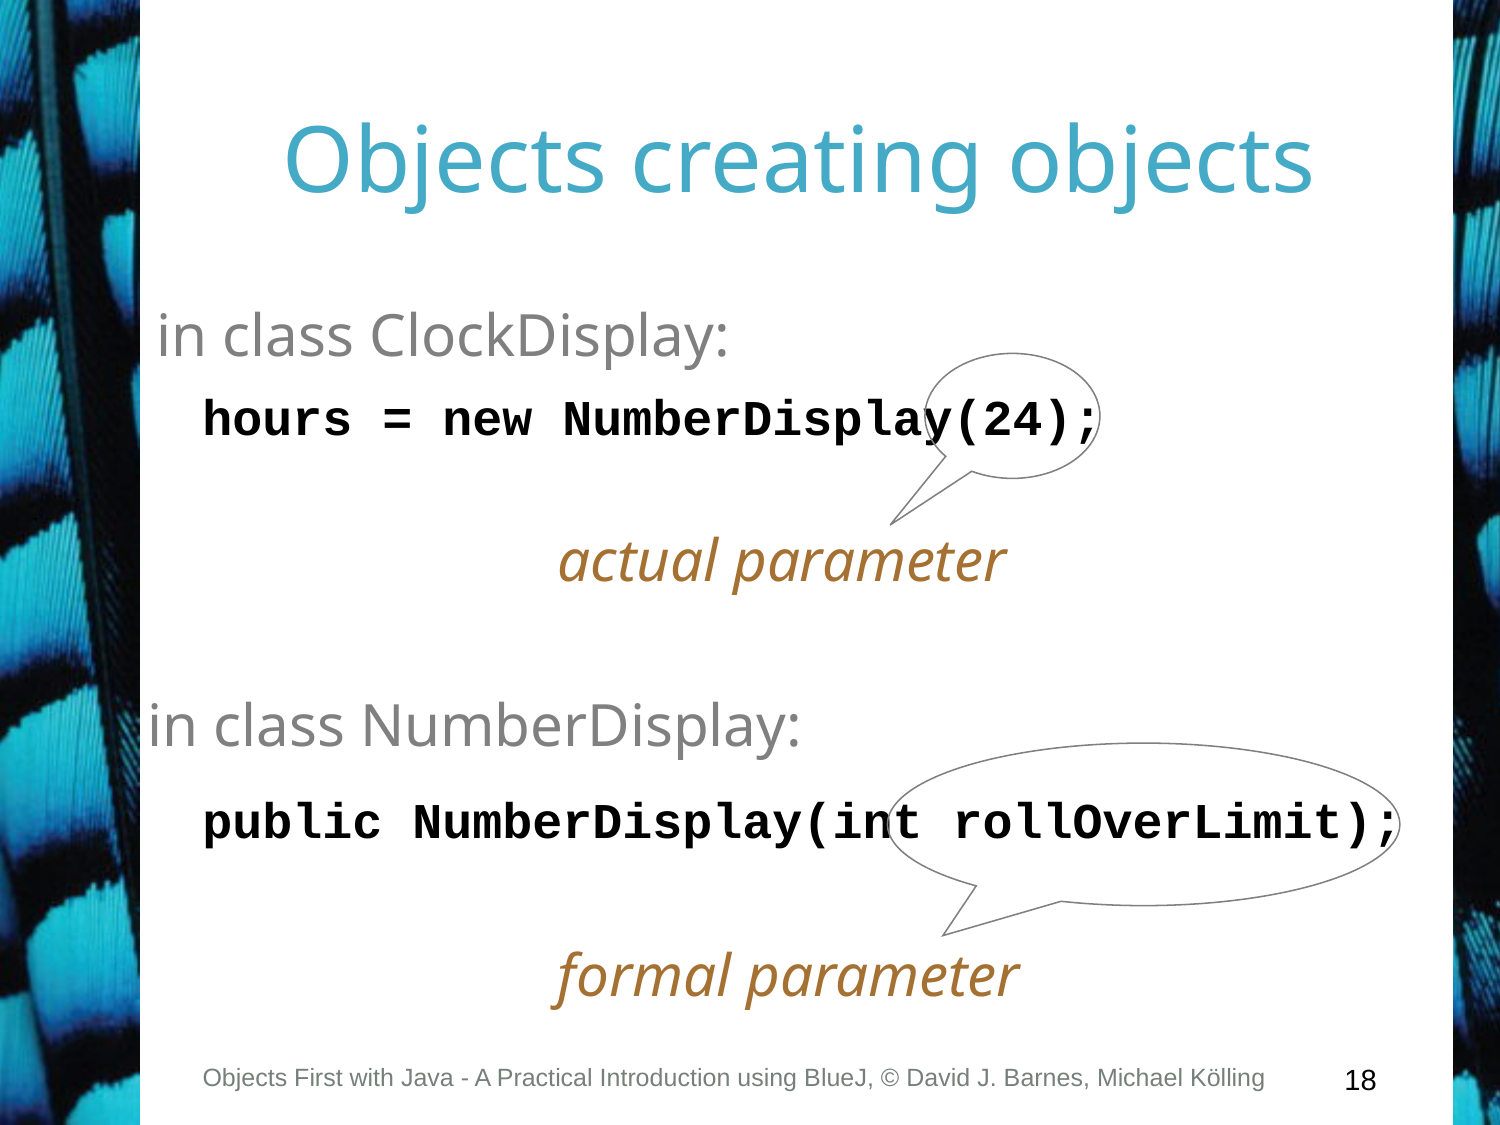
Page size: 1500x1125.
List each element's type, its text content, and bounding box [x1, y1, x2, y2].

title Objects creating objects [162, 62, 1438, 250]
footer Objects First with Java - A Practical Introduction using BlueJ, © David J. Barnes, Michael Kölling [187, 1054, 1325, 1105]
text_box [149, 680, 1451, 1017]
picture [0, 0, 140, 1125]
picture [1453, 0, 1500, 1125]
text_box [149, 290, 1313, 602]
